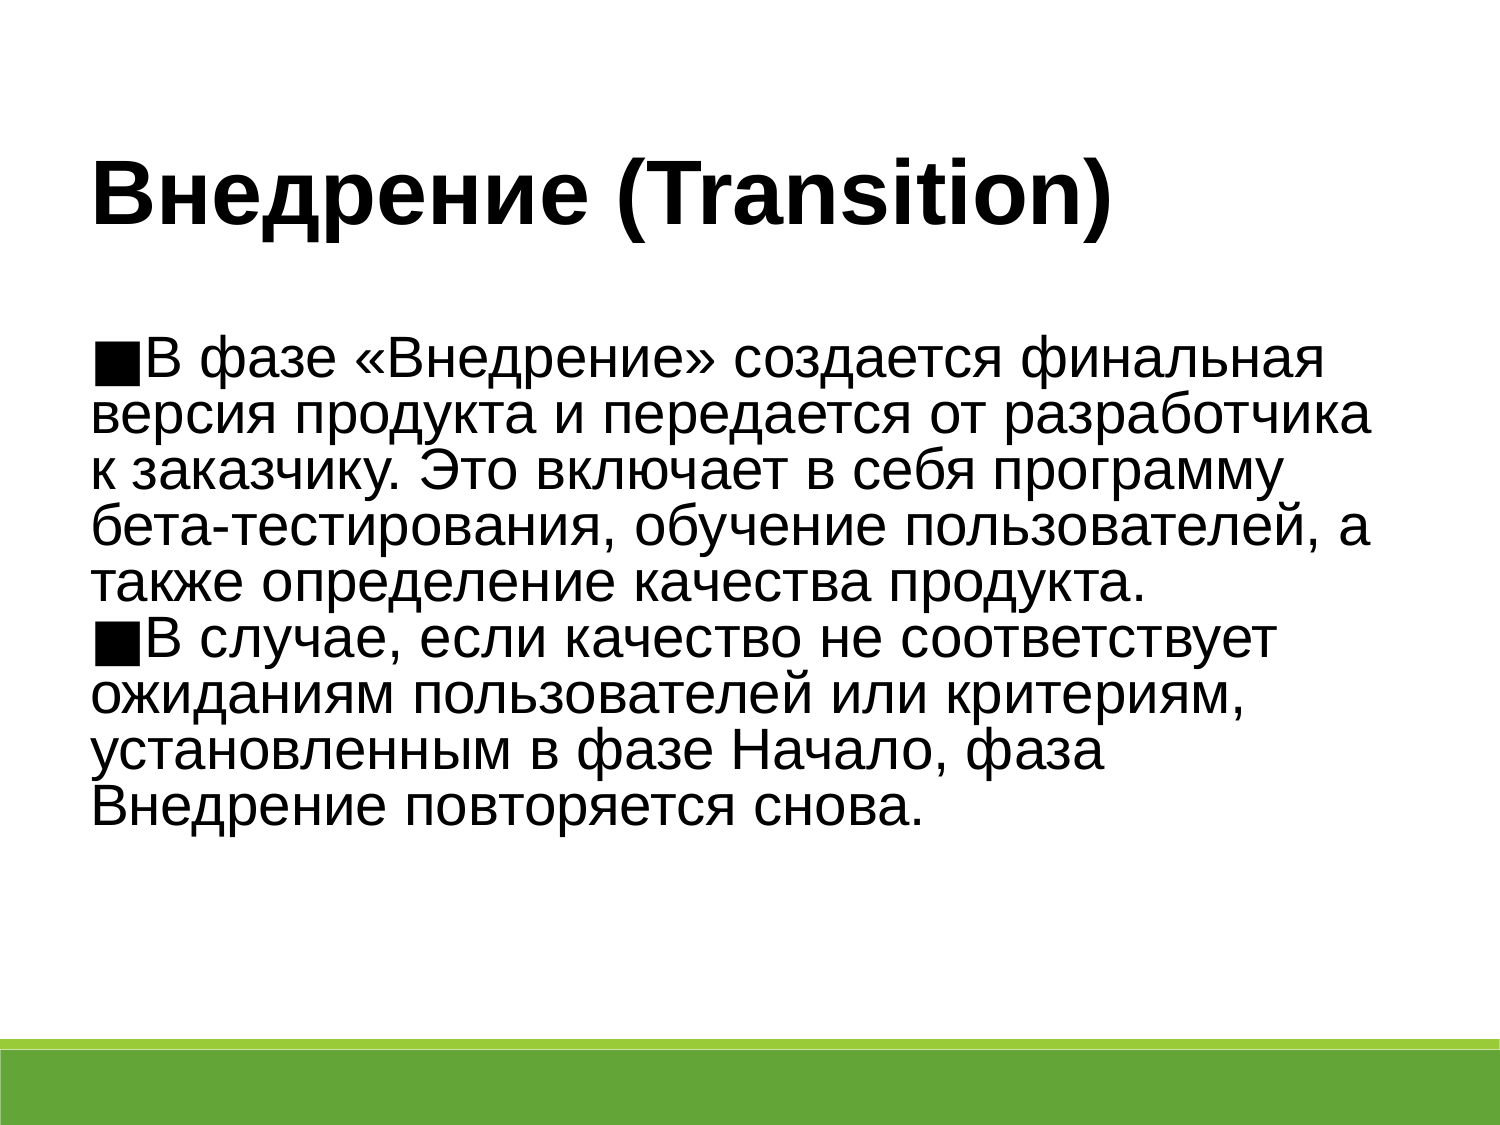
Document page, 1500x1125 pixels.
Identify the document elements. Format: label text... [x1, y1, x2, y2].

text_box В фазе «Внедрение» создается финальная версия продукта и передается от разработчика к заказчику. Это включает в себя программу бета-тестирования, обучение пользователей, а также определение качества продукта. В случае, если качество не соответствует ожиданиям пользователей или критериям, установленным в фазе Начало, фаза Внедрение повторяется снова. [75, 324, 1425, 963]
text_box Внедрение (Transition) [75, 75, 1425, 300]
